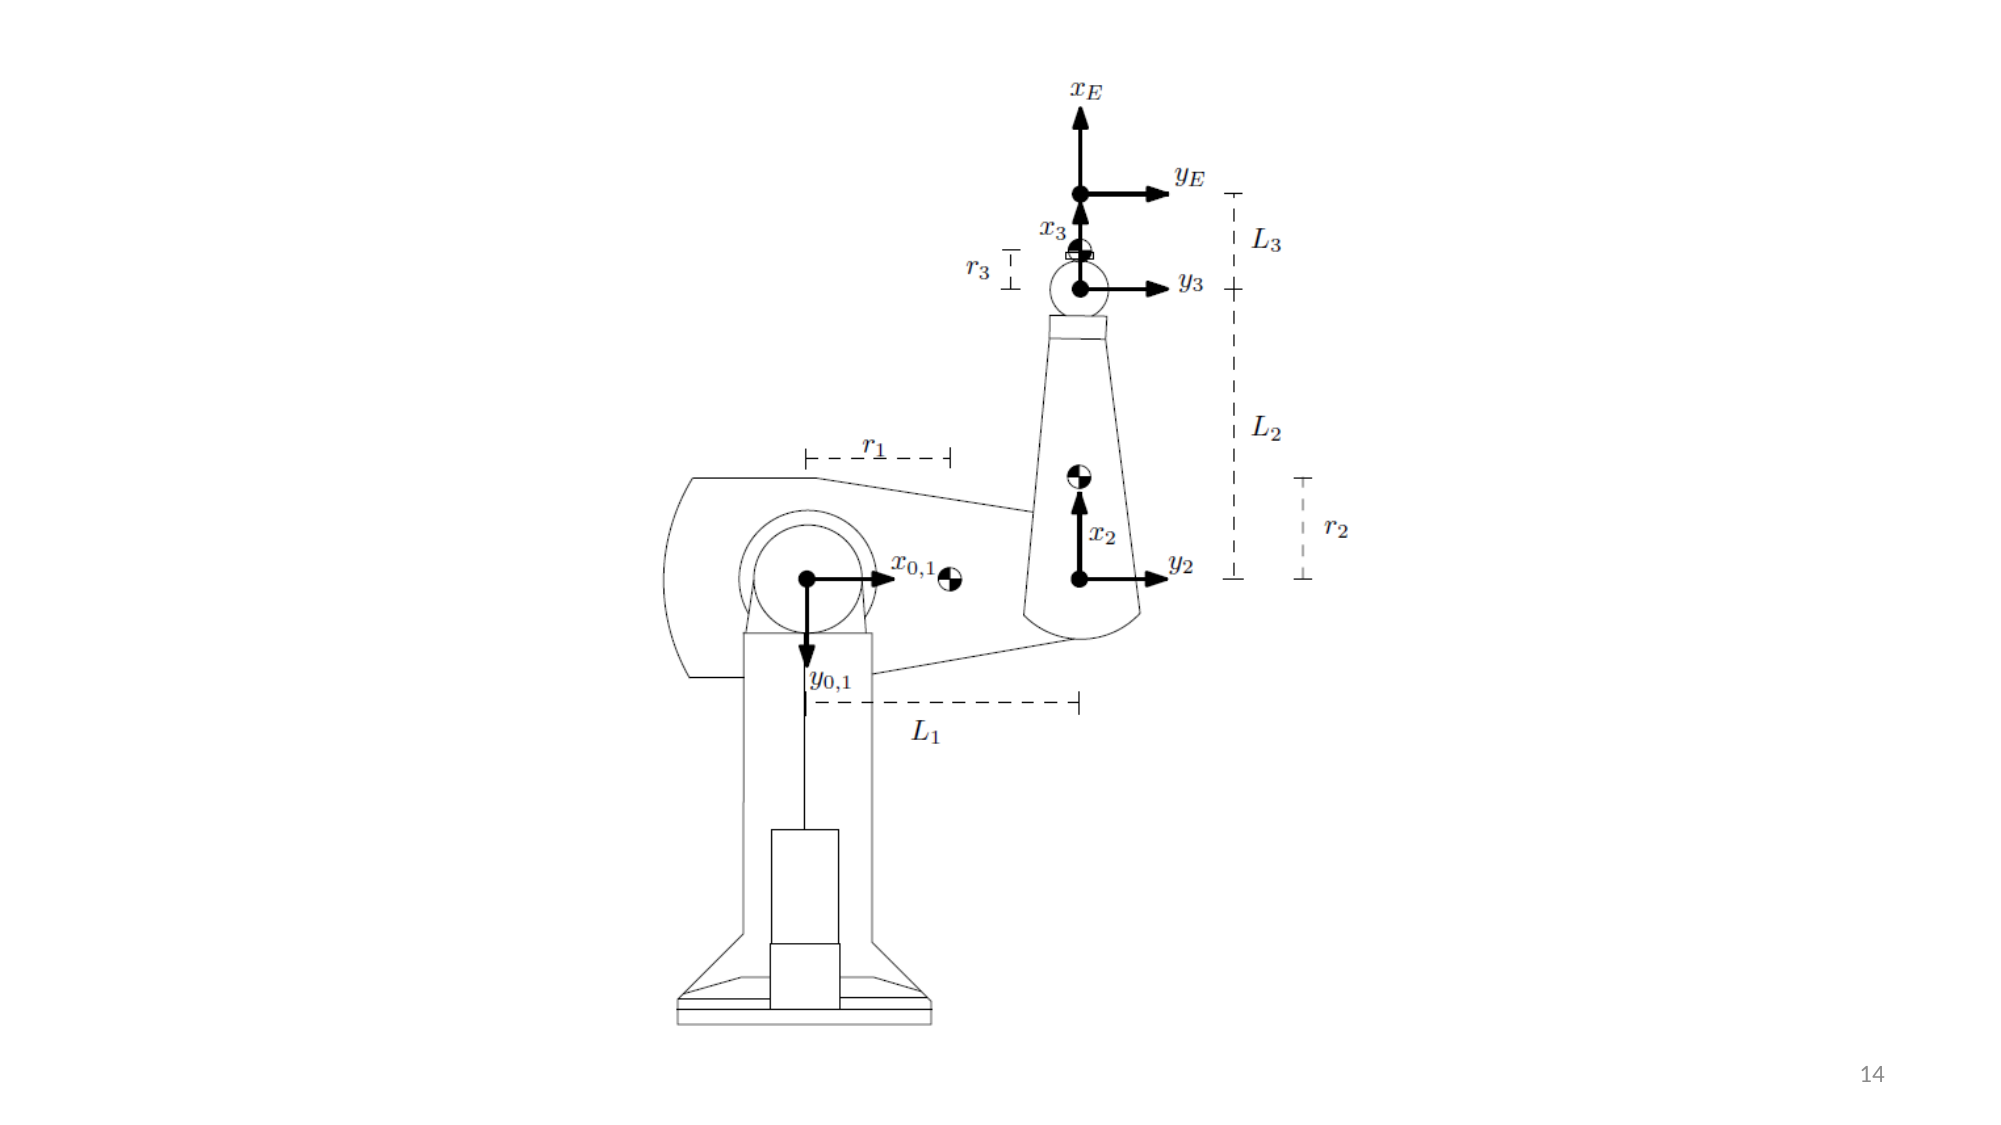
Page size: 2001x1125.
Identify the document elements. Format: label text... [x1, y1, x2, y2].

slide_number 14 [1433, 1042, 1900, 1103]
picture [624, 46, 1374, 1044]
